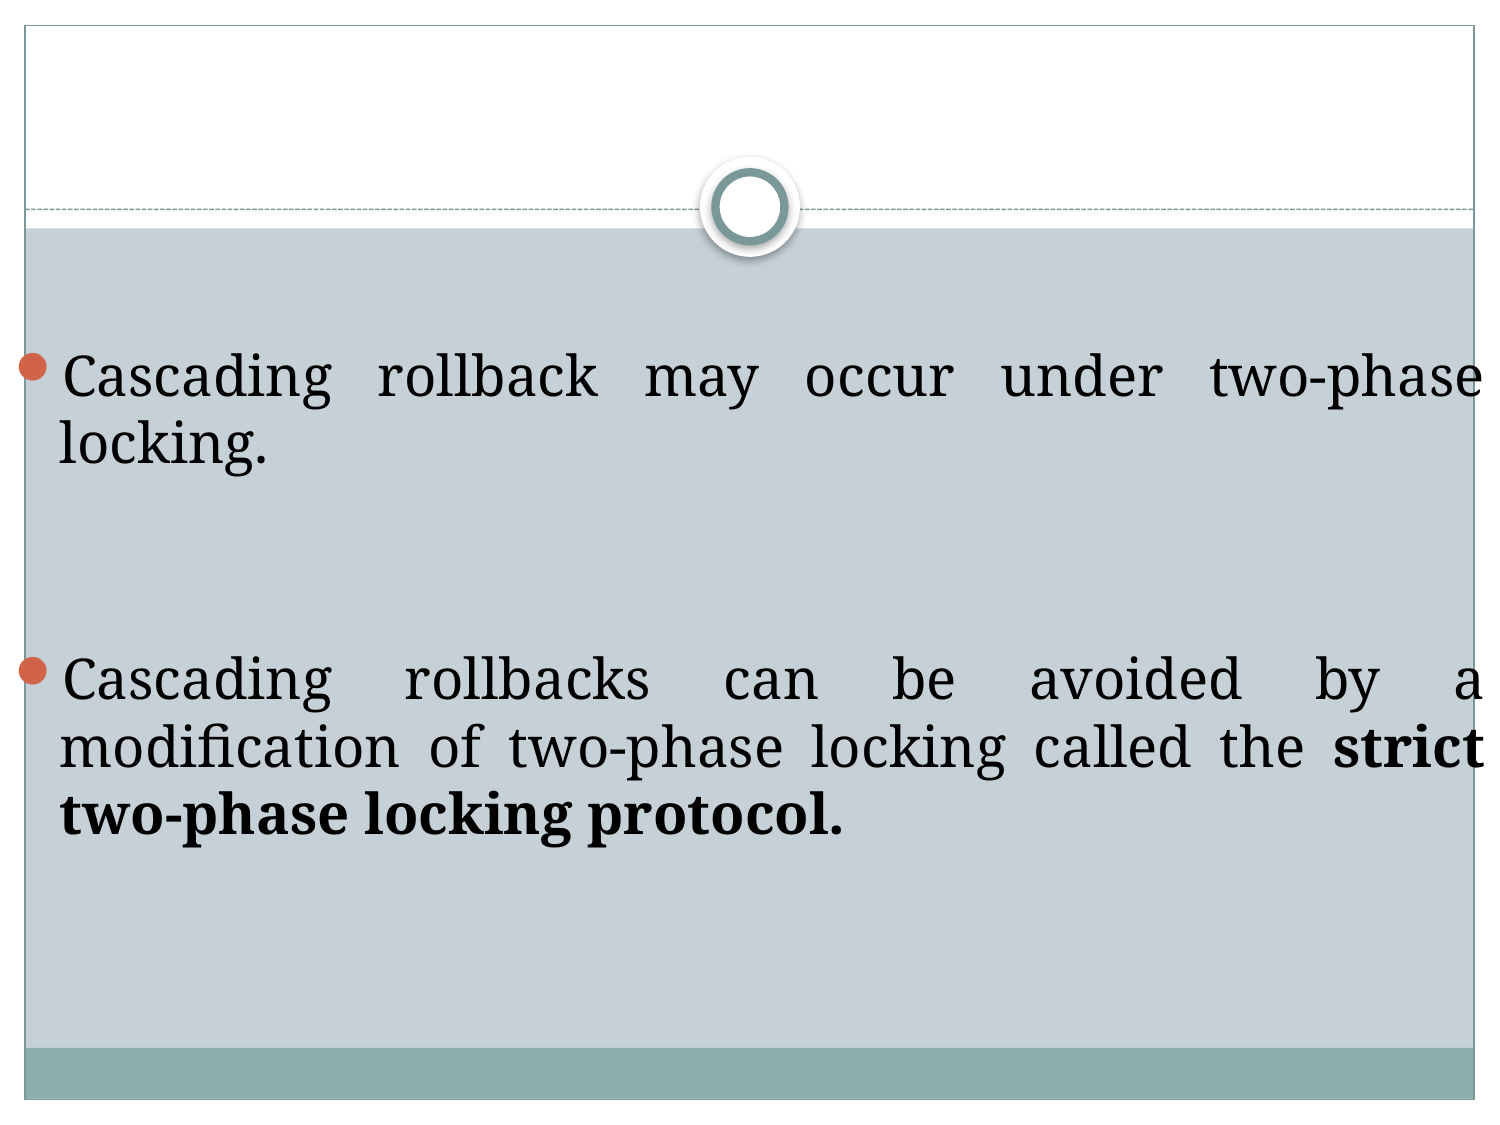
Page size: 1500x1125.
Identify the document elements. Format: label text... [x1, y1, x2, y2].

list Cascading rollback may occur under two-phase locking. Cascading rollbacks can be avoided by a modification of two-phase locking called the strict two-phase locking protocol. [0, 174, 1500, 1125]
